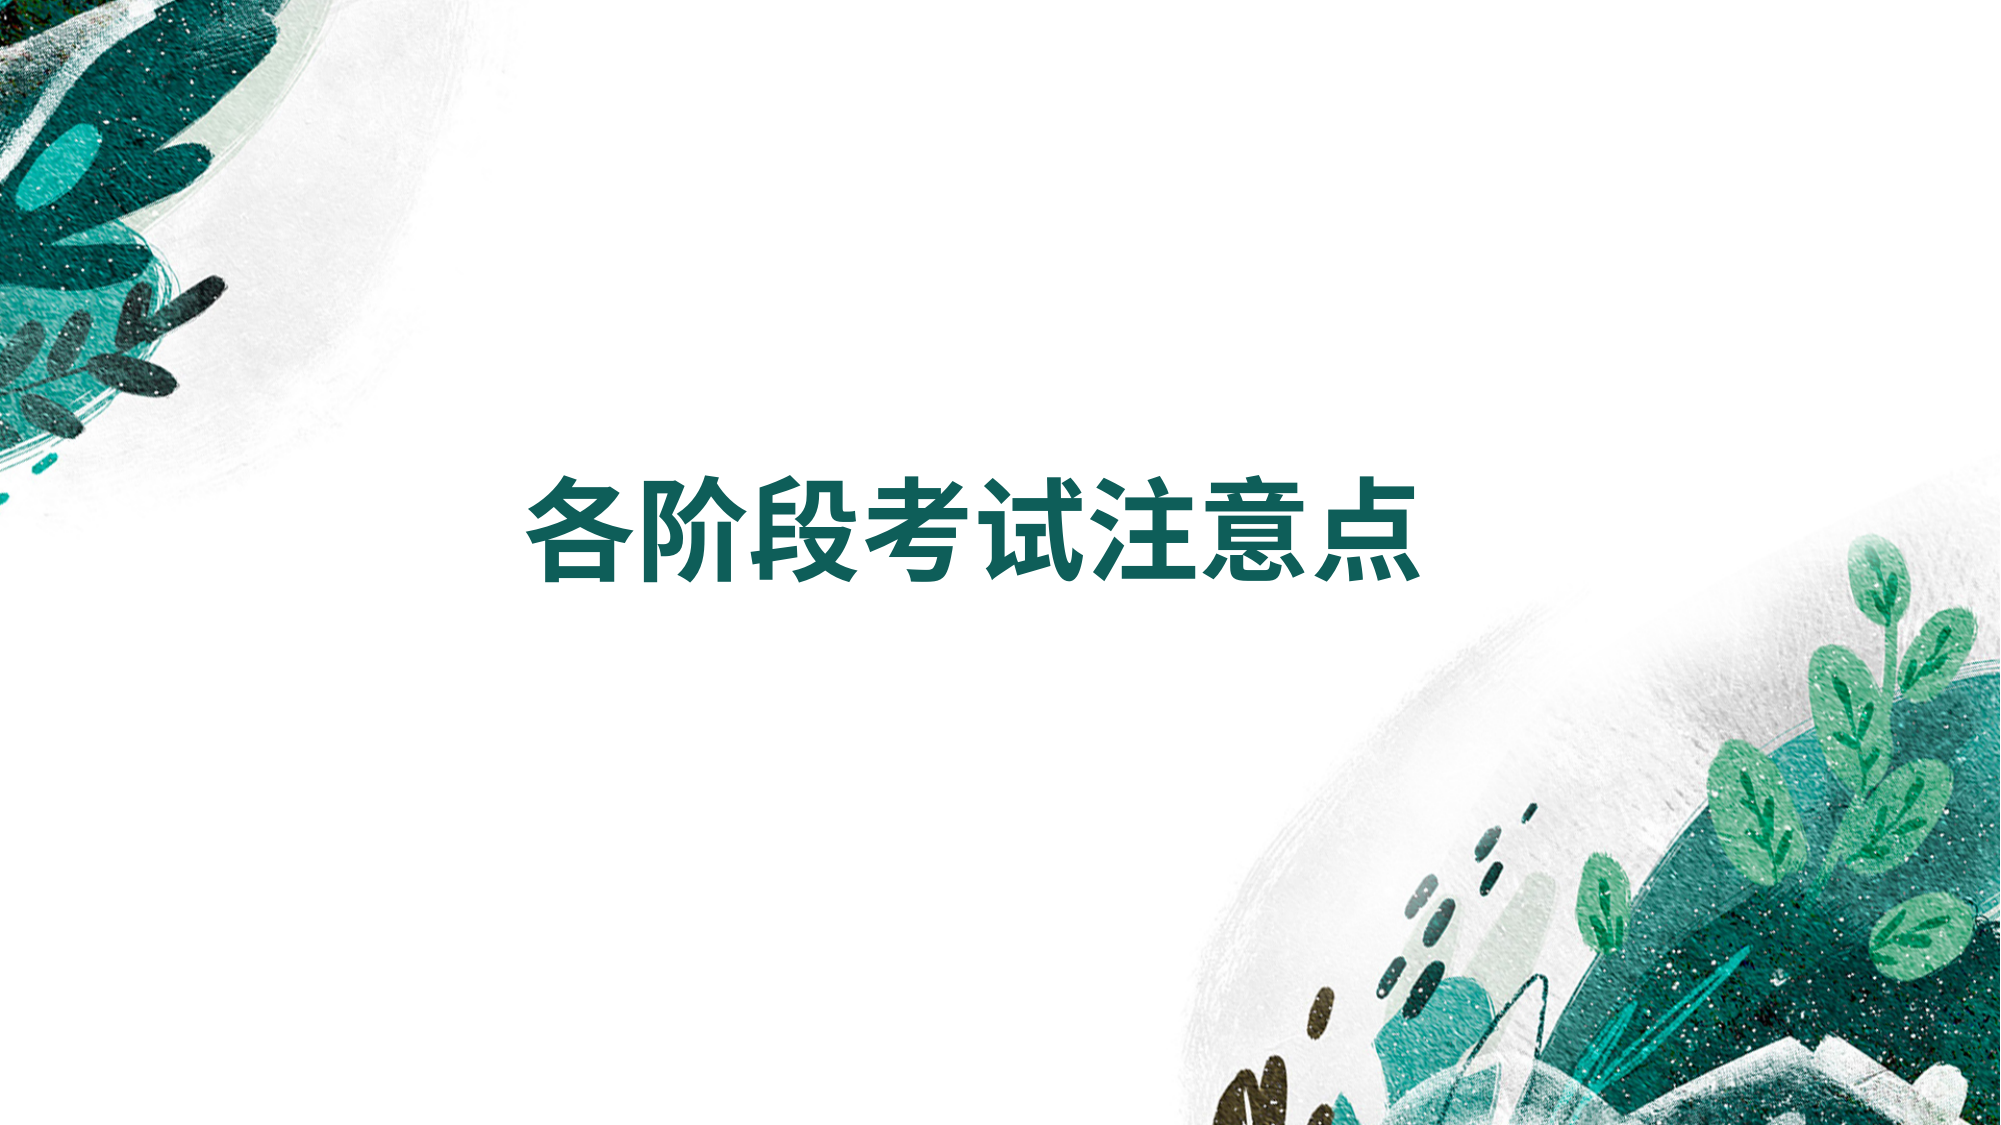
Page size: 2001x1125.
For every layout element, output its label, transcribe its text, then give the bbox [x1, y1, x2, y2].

text_box 各阶段考试注意点 [509, 452, 1491, 602]
picture [0, 0, 2000, 1125]
